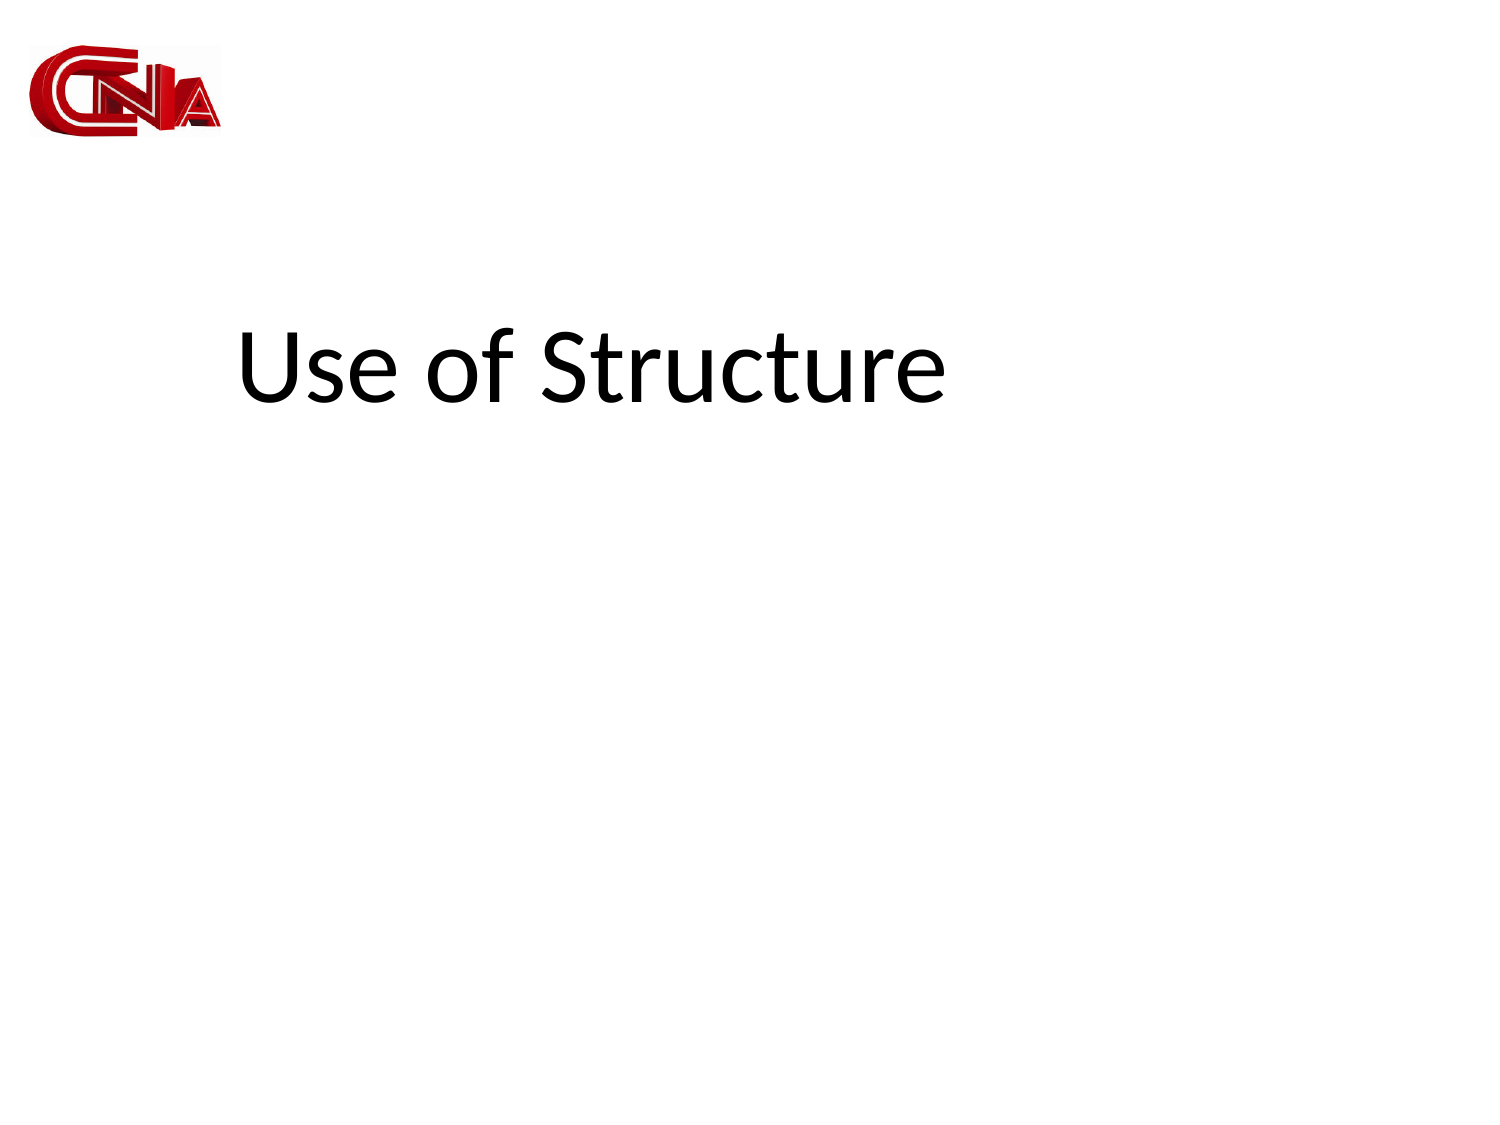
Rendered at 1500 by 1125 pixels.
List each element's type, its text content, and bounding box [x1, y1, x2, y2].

picture [29, 45, 221, 138]
text_box Use of Structure [220, 286, 971, 692]
